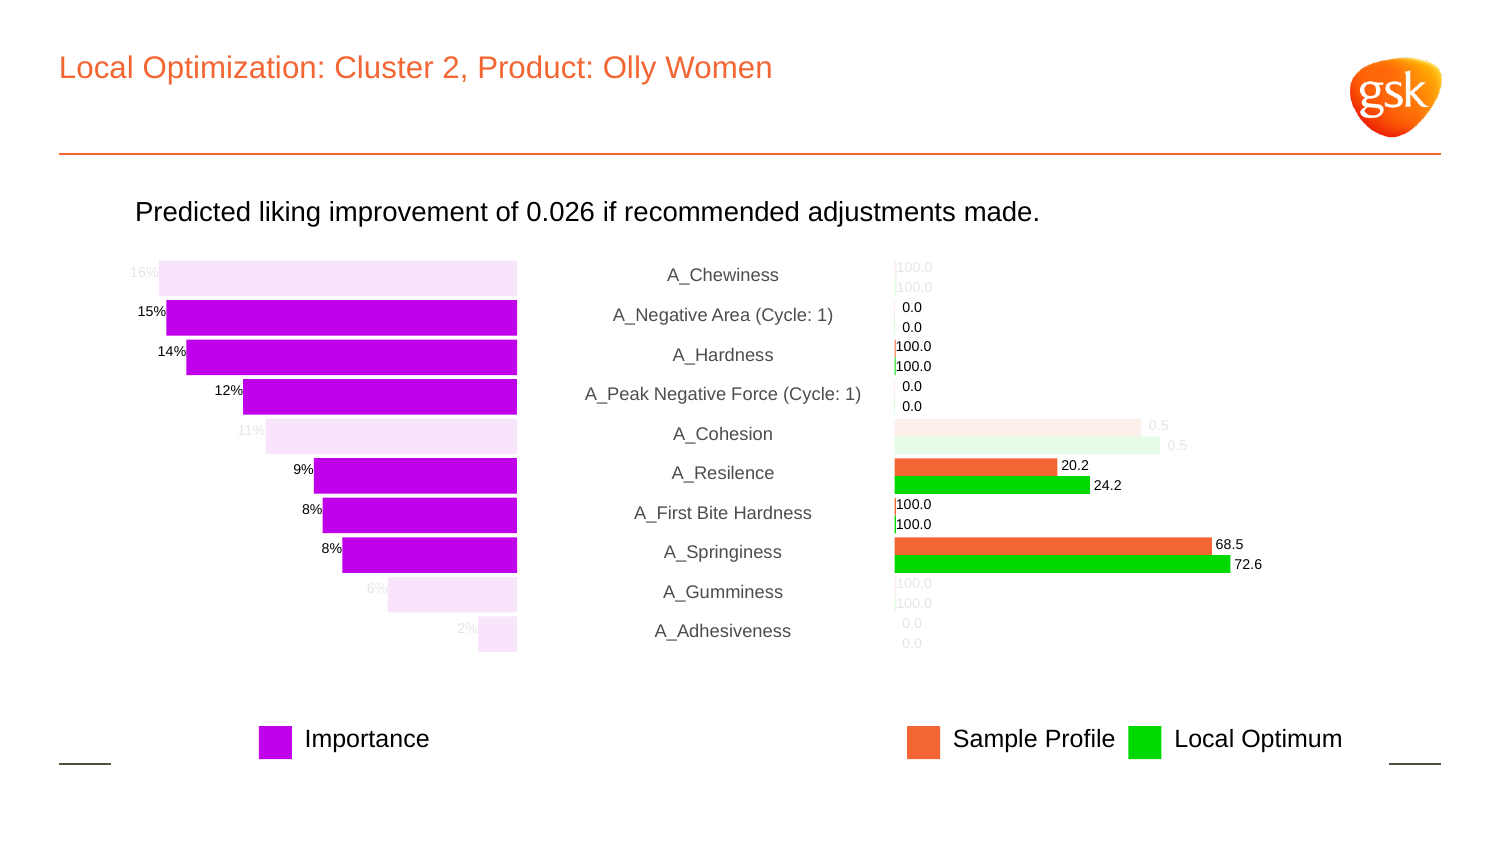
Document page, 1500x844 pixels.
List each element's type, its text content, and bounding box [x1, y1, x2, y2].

title Local Optimization: Cluster 2, Product: Olly Women [58, 47, 1302, 86]
picture [1333, 38, 1457, 157]
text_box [112, 194, 1388, 796]
